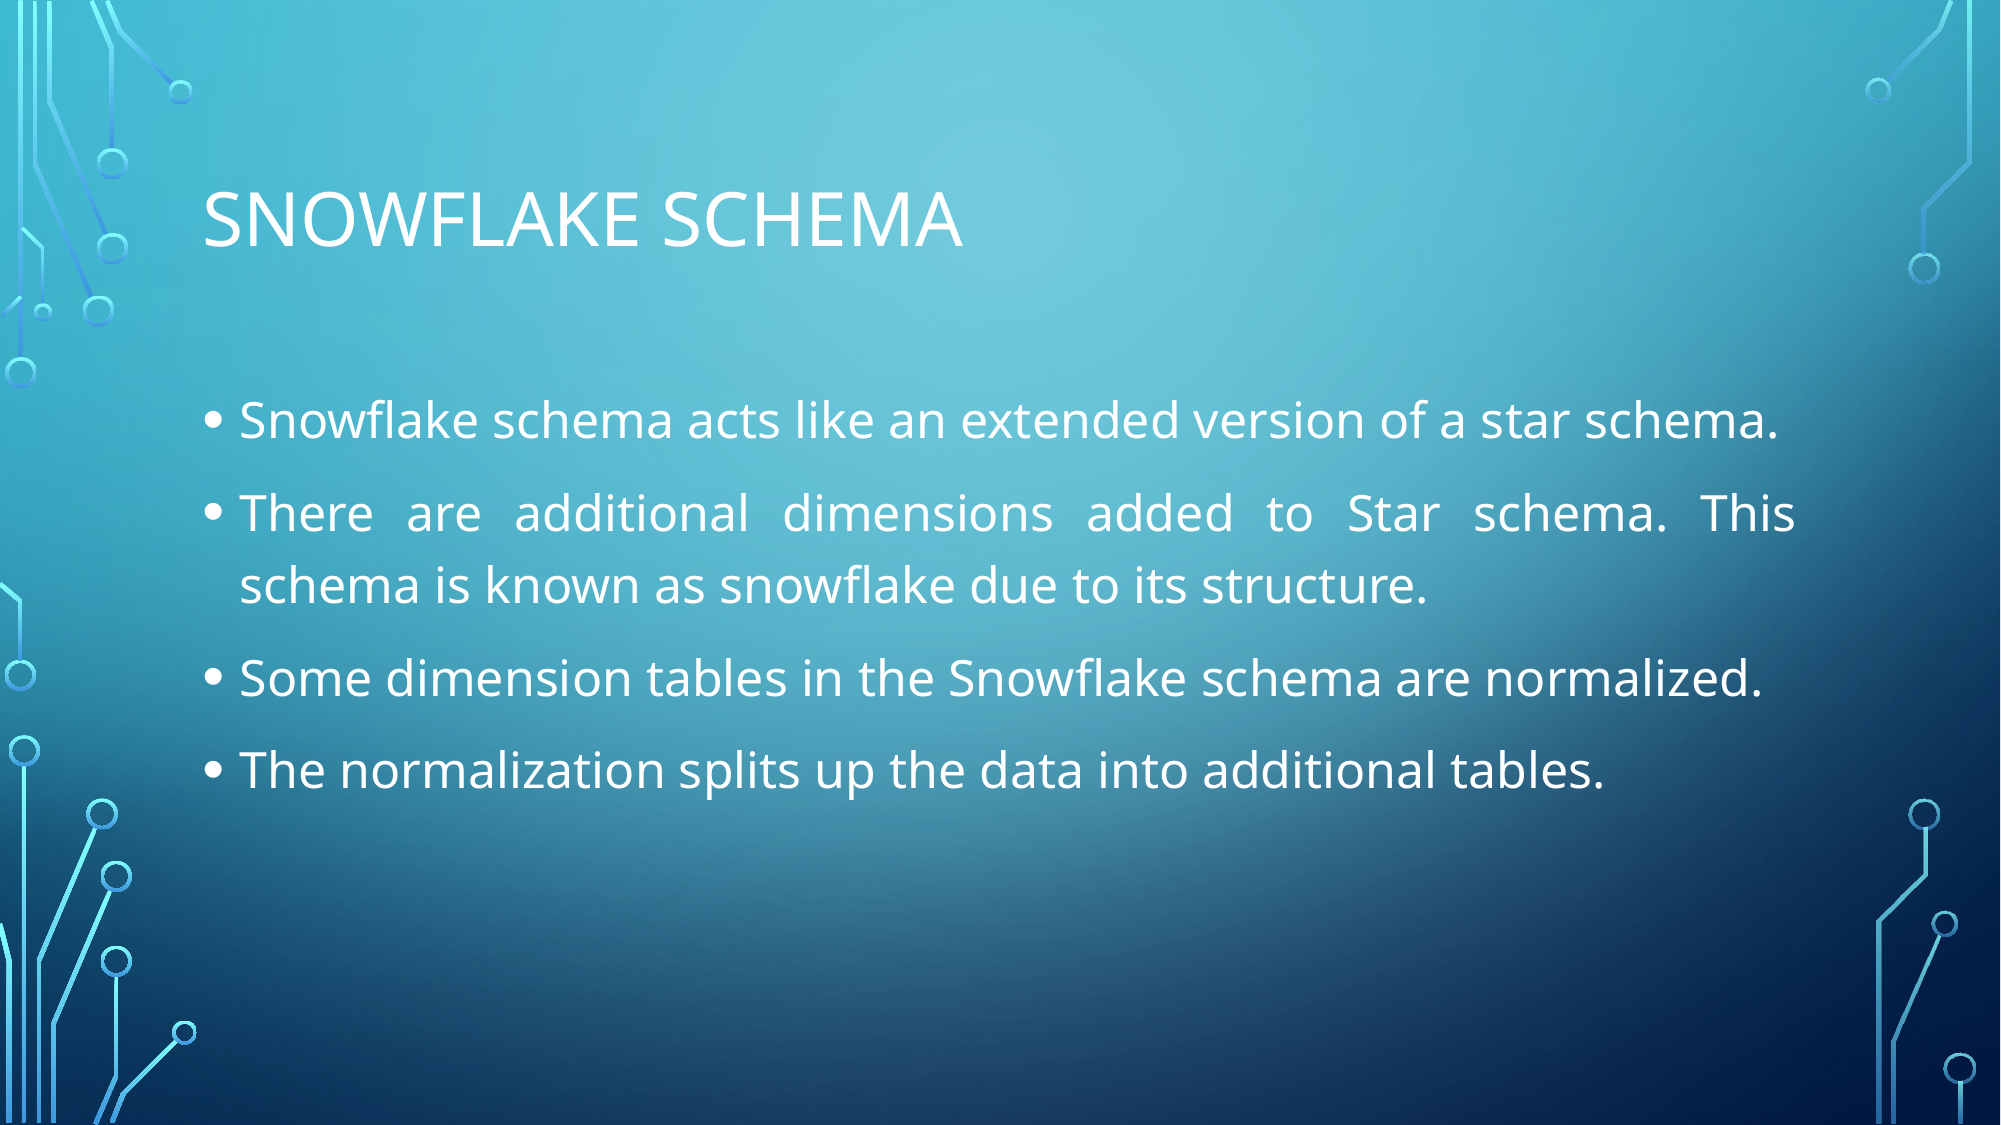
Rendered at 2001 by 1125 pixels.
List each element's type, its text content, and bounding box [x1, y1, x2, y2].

list Snowflake schema acts like an extended version of a star schema. There are additional dimensions added to Star schema. This schema is known as snowflake due to its structure. Some dimension tables in the Snowflake schema are normalized. The normalization splits up the data into additional tables. [187, 369, 1813, 950]
title Snowflake Schema [187, 101, 1813, 344]
